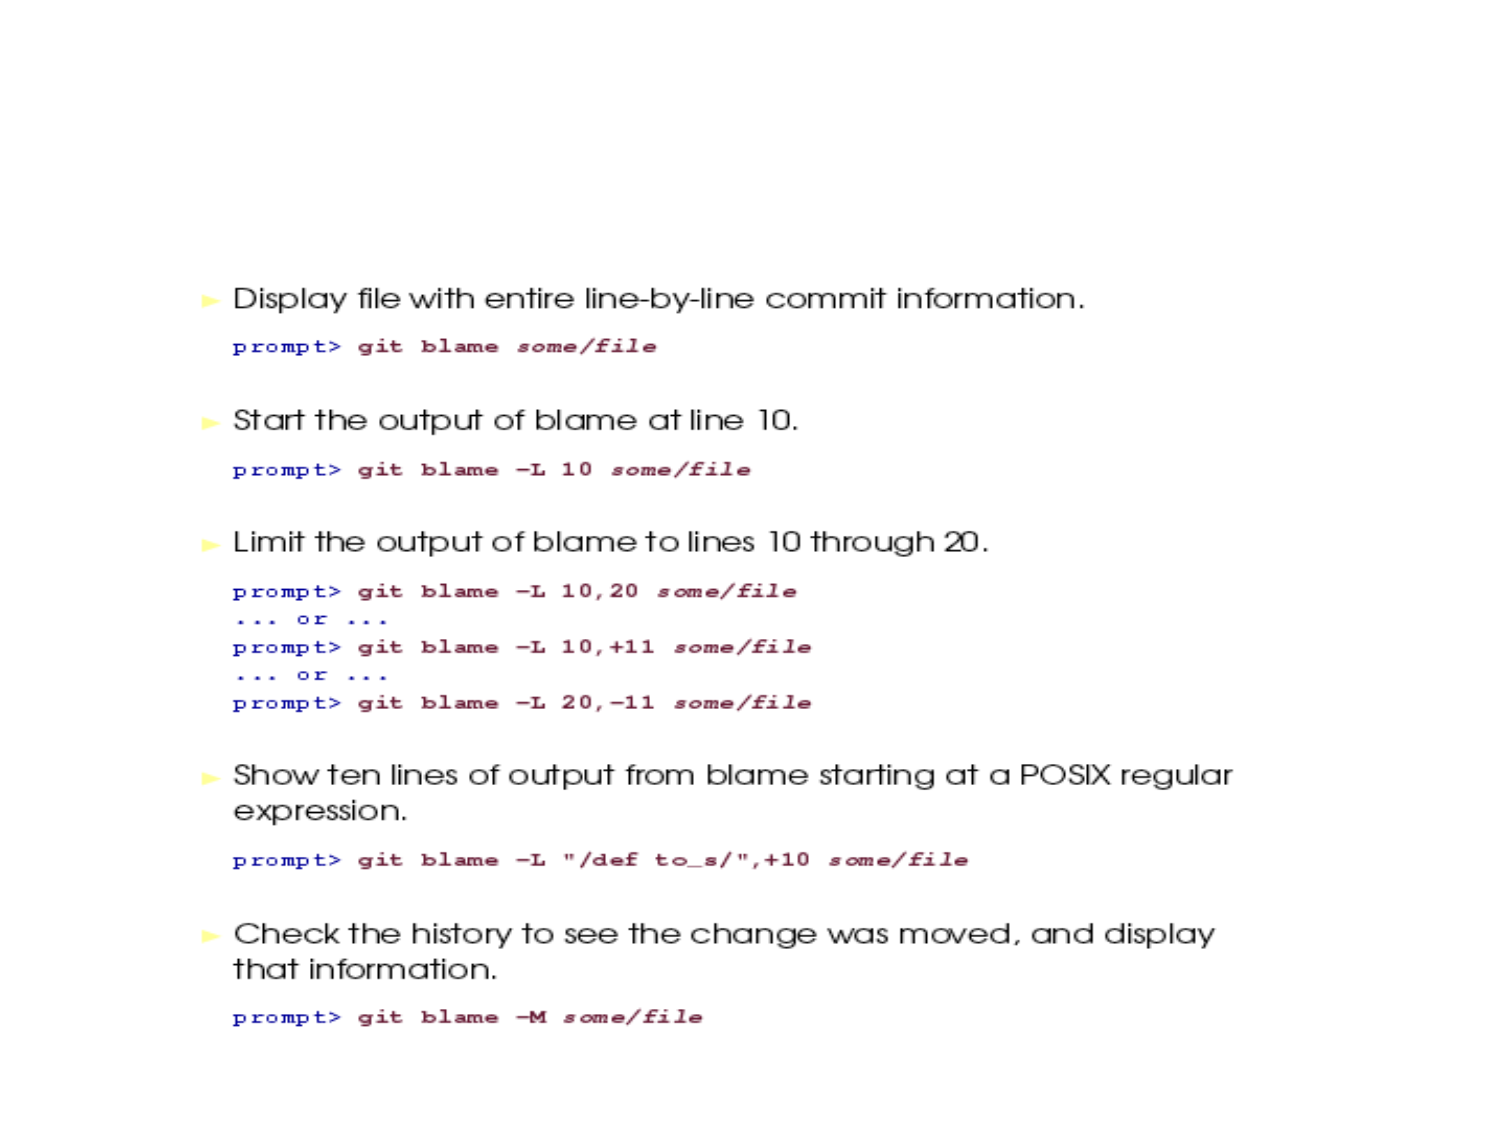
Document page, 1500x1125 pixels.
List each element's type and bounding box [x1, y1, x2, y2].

list [124, 268, 1338, 1057]
